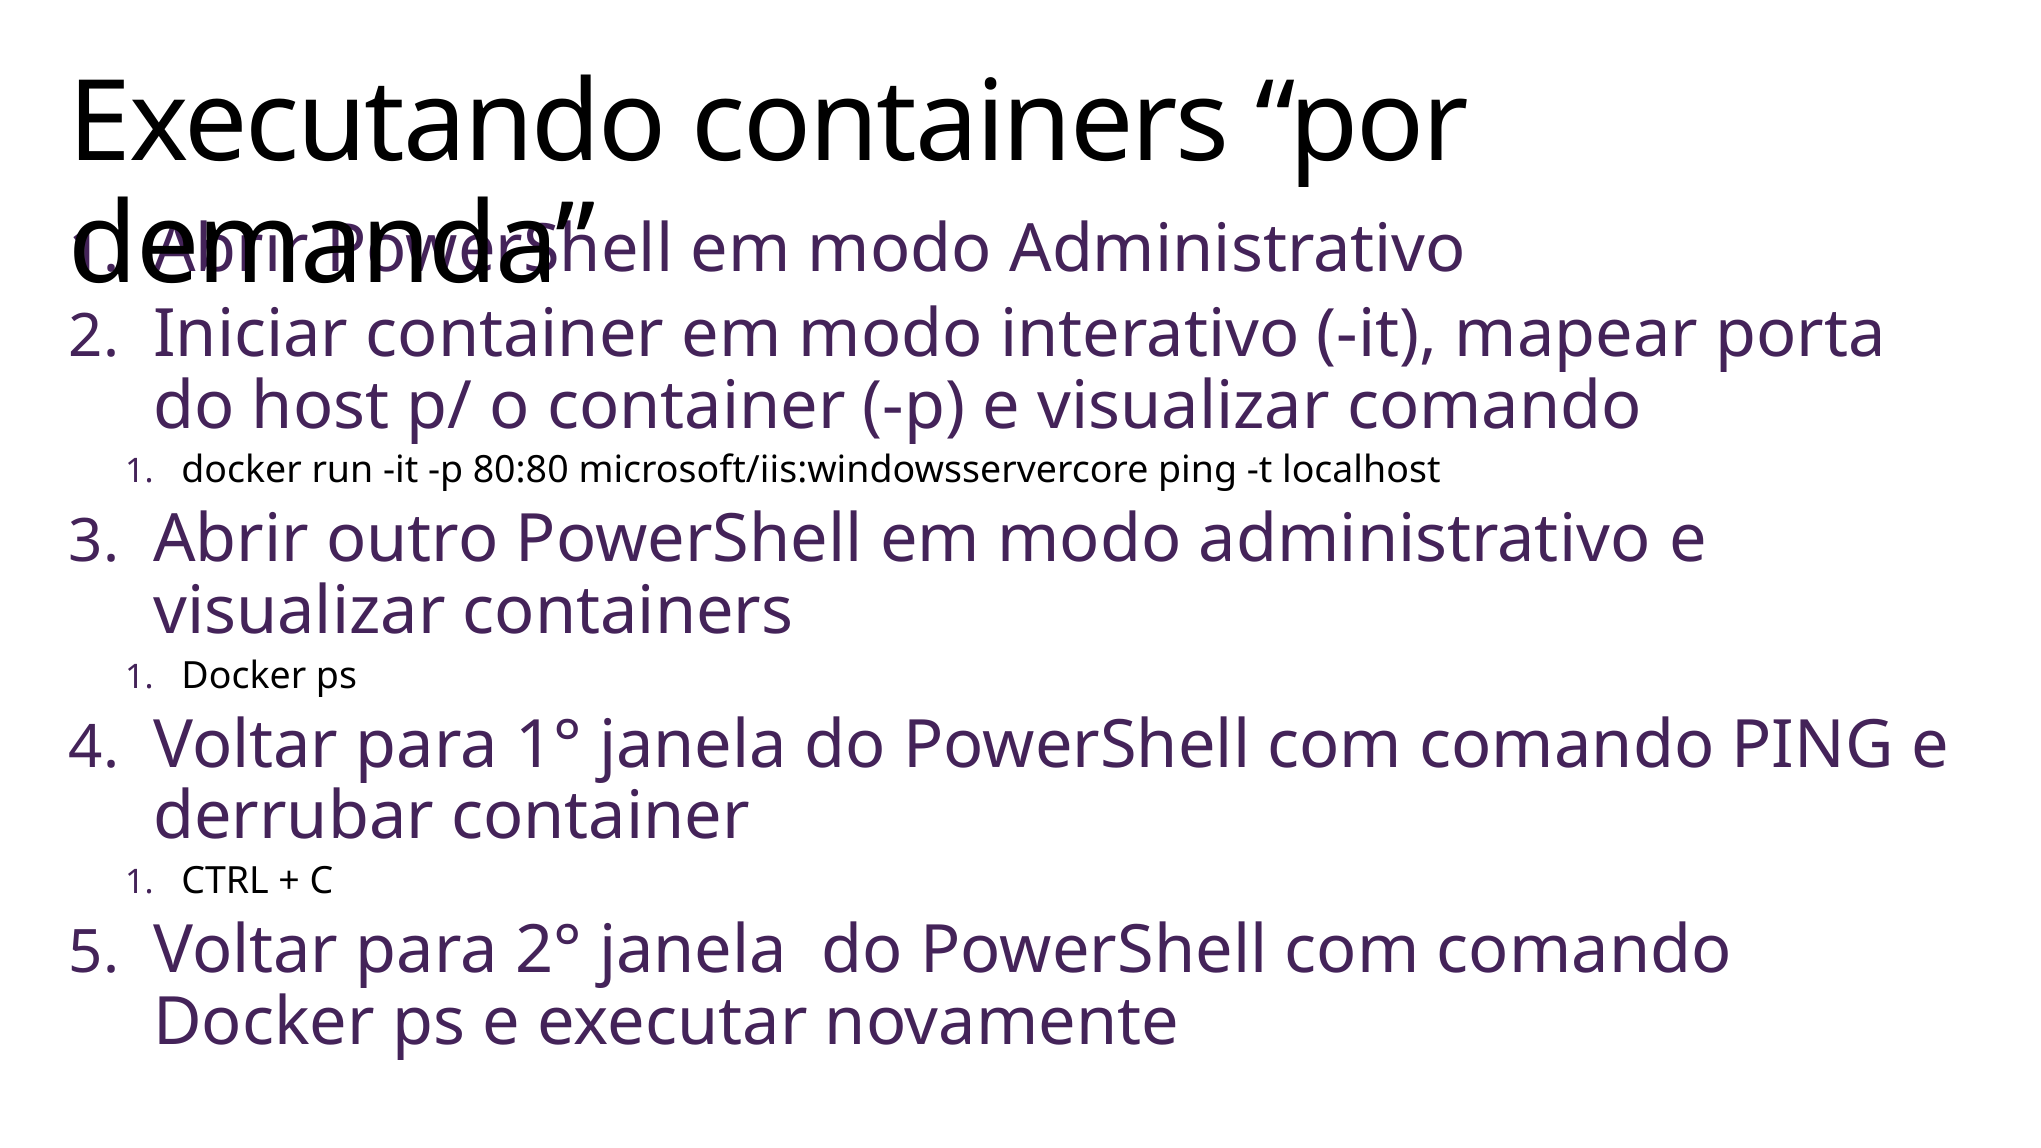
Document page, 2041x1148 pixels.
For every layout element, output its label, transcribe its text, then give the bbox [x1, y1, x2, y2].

title Executando containers “por demanda” [45, 48, 1996, 199]
list Abrir PowerShell em modo Administrativo Iniciar container em modo interativo (-it), mapear porta do host p/ o container (-p) e visualizar comando docker run -it -p 80:80 microsoft/iis:windowsservercore ping -t localhost Abrir outro PowerShell em modo administrativo e visualizar containers Docker ps Voltar para 1° janela do PowerShell com comando PING e derrubar container CTRL + C Voltar para 2° janela do PowerShell com comando Docker ps e executar novamente [45, 199, 1996, 1099]
